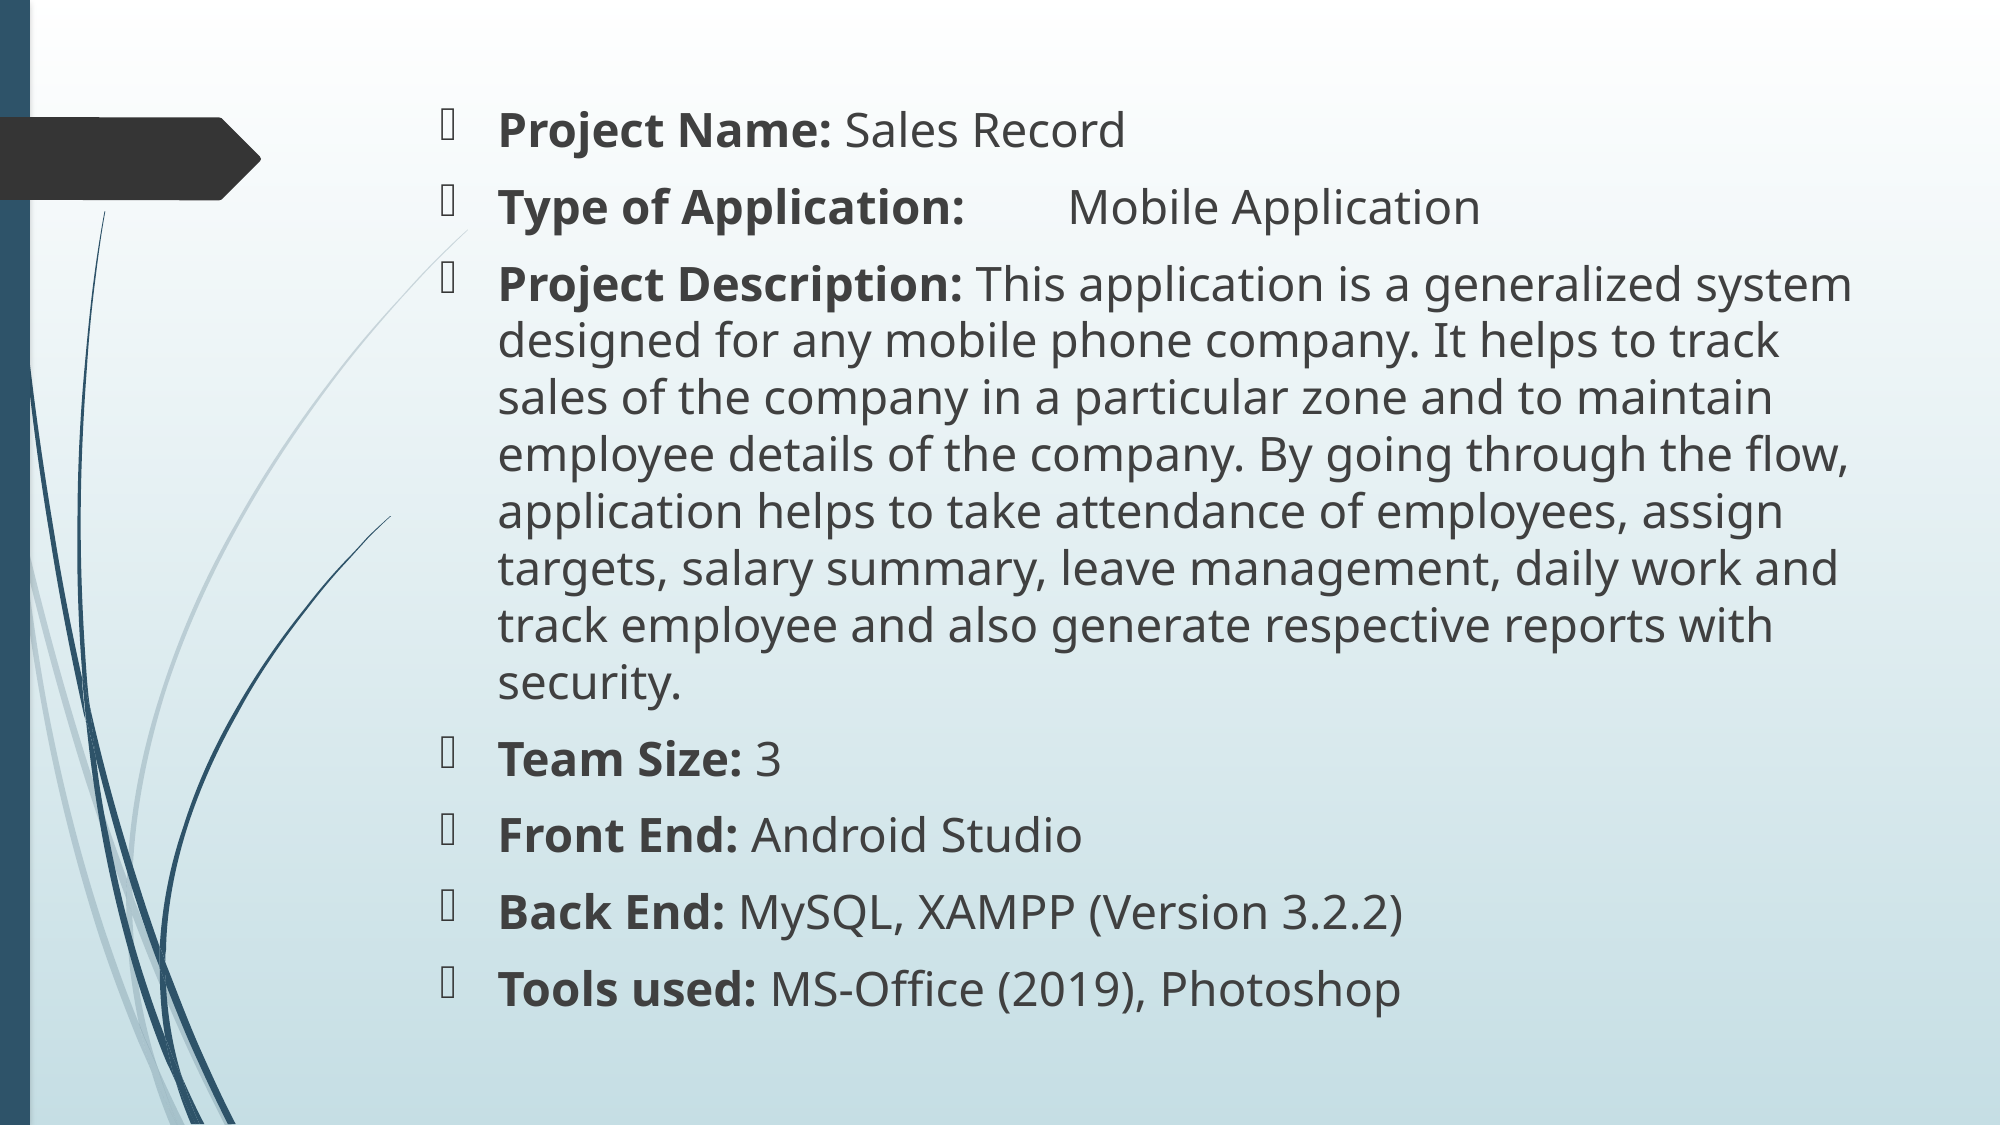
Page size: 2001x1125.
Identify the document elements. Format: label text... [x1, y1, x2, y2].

list Project Name: Sales Record Type of Application: Mobile Application Project Description: This application is a generalized system designed for any mobile phone company. It helps to track sales of the company in a particular zone and to maintain employee details of the company. By going through the flow, application helps to take attendance of employees, assign targets, salary summary, leave management, daily work and track employee and also generate respective reports with security. Team Size: 3 Front End: Android Studio Back End: MySQL, XAMPP (Version 3.2.2) Tools used: MS-Office (2019), Photoshop [424, 92, 1888, 1028]
